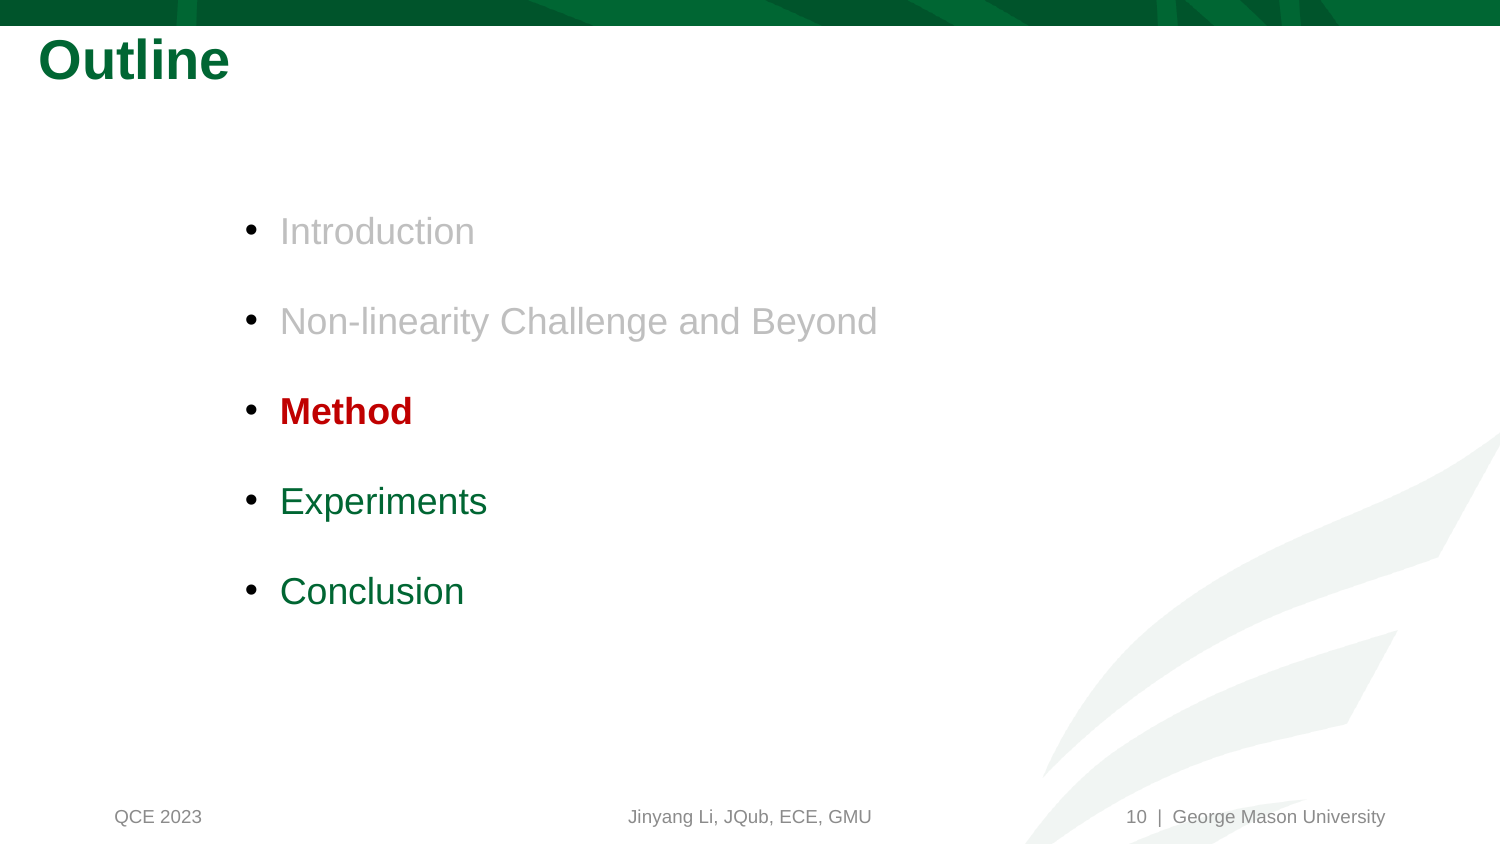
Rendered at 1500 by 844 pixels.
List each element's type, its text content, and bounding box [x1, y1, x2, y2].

picture [0, 0, 1500, 26]
slide_number 10 | George Mason University [1059, 793, 1397, 839]
title Outline [27, 25, 1484, 97]
text_box Introduction Non-linearity Challenge and Beyond Method Experiments Conclusion [229, 199, 1500, 620]
